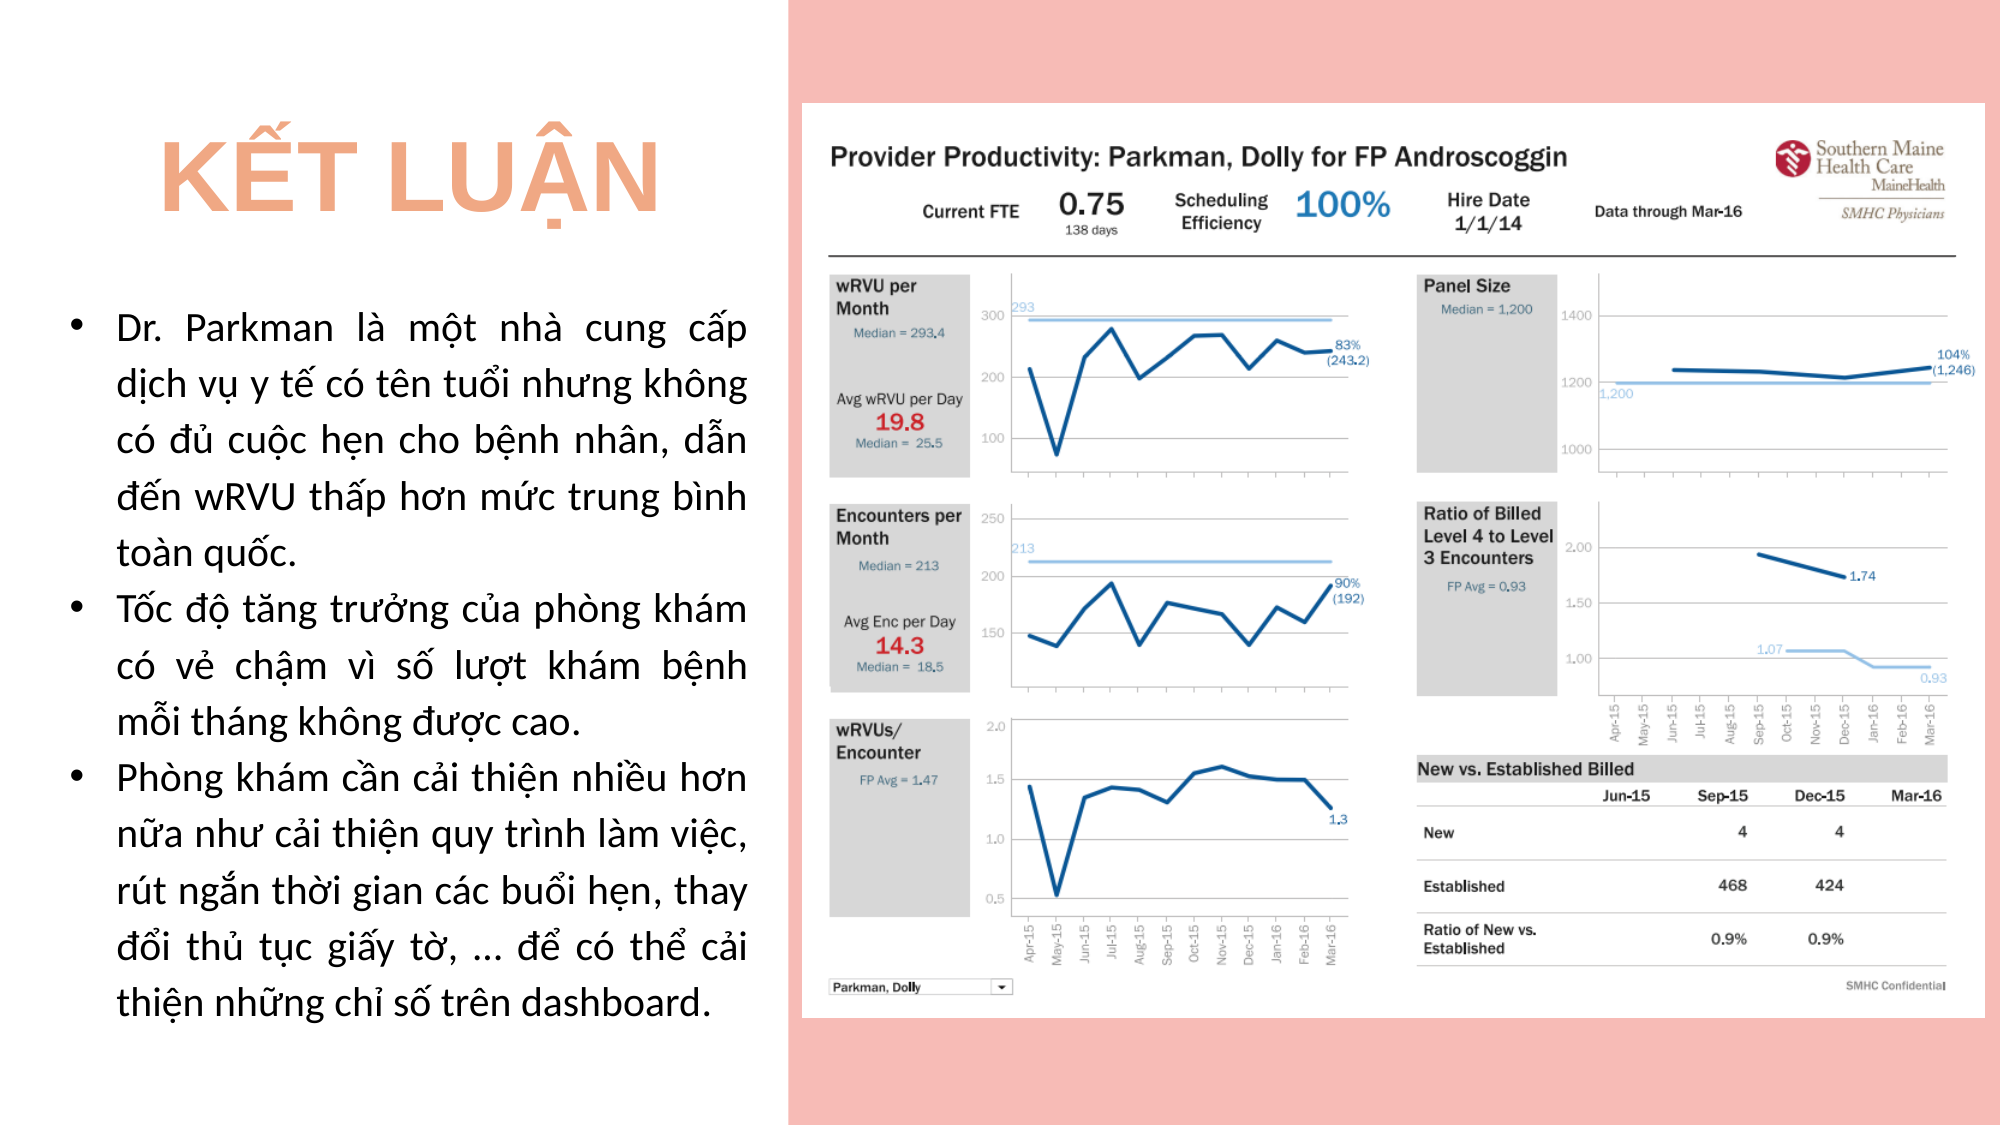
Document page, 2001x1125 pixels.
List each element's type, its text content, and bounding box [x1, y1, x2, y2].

text_box [787, 0, 2000, 1125]
picture [802, 103, 1985, 1019]
text_box Dr. Parkman là một nhà cung cấp dịch vụ y tế có tên tuổi nhưng không có đủ cuộc hẹn cho bệnh nhân, dẫn đến wRVU thấp hơn mức trung bình toàn quốc. Tốc độ tăng trưởng của phòng khám có vẻ chậm vì số lượt khám bệnh mỗi tháng không được cao. Phòng khám cần cải thiện nhiều hơn nữa như cải thiện quy trình làm việc, rút ngắn thời gian các buổi hẹn, thay đổi thủ tục giấy tờ, … để có thể cải thiện những chỉ số trên dashboard. [54, 286, 763, 1033]
text_box KẾT LUẬN [143, 104, 693, 239]
